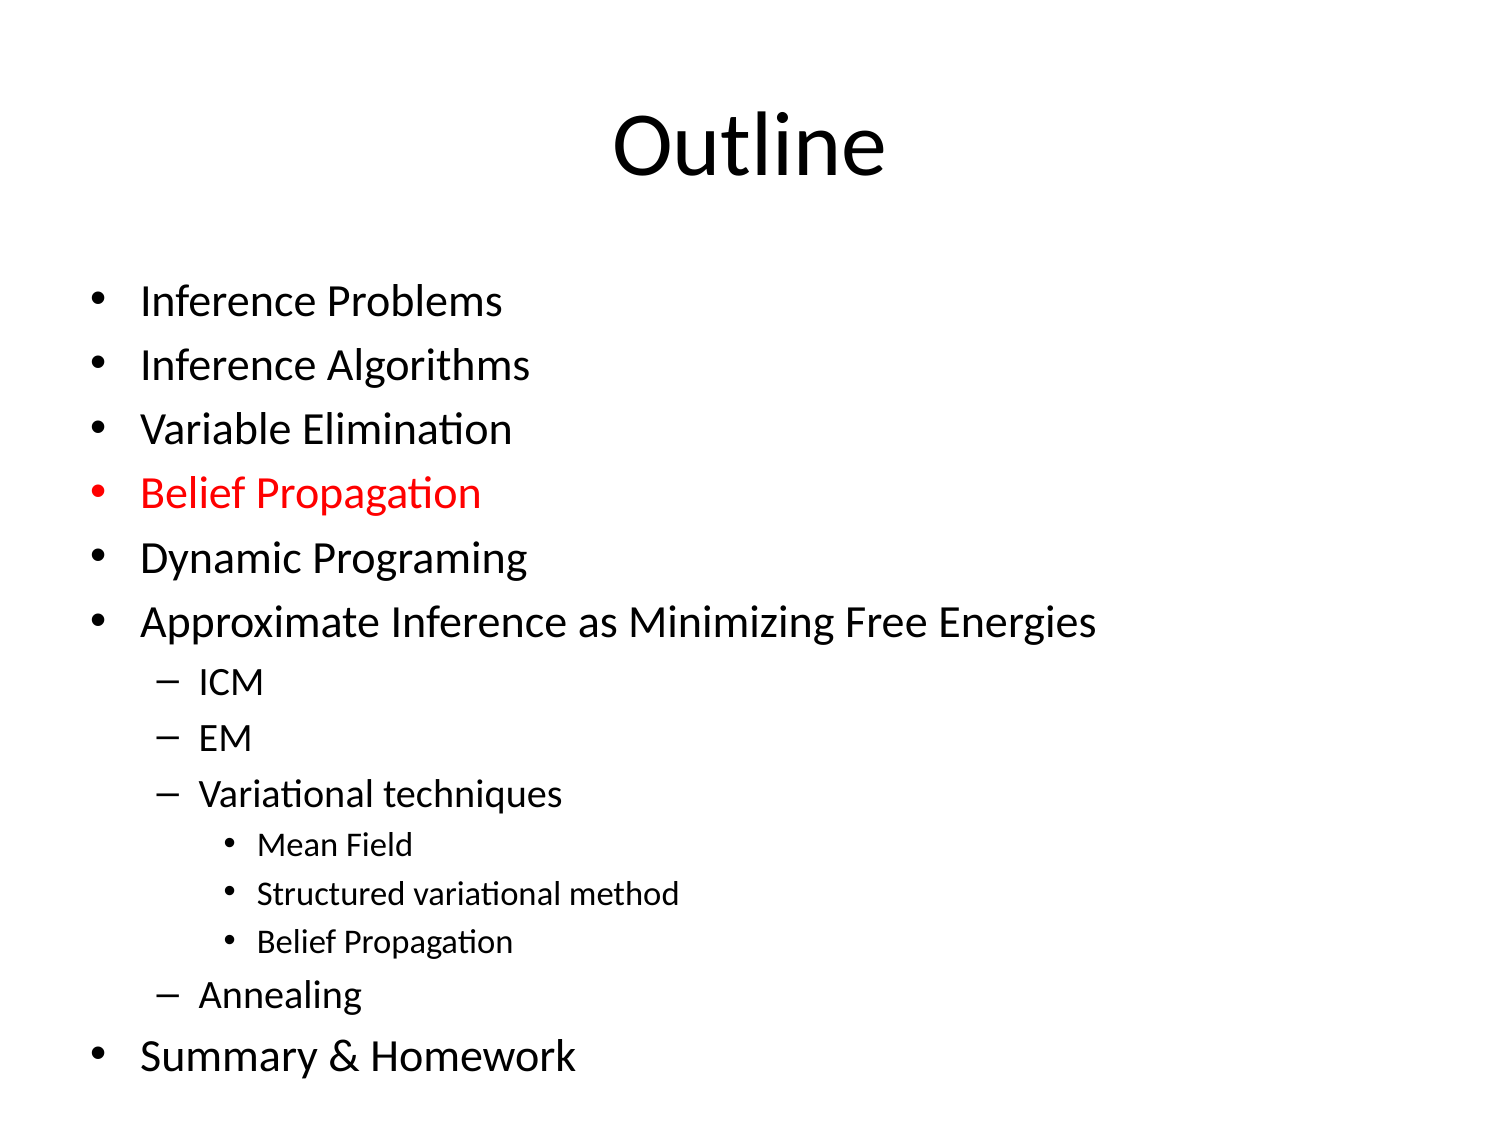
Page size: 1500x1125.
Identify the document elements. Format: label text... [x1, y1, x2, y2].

title Outline [75, 45, 1425, 233]
list Inference Problems Inference Algorithms Variable Elimination Belief Propagation Dynamic Programing Approximate Inference as Minimizing Free Energies ICM EM Variational techniques Mean Field Structured variational method Belief Propagation Annealing Summary & Homework [75, 262, 1425, 1094]
